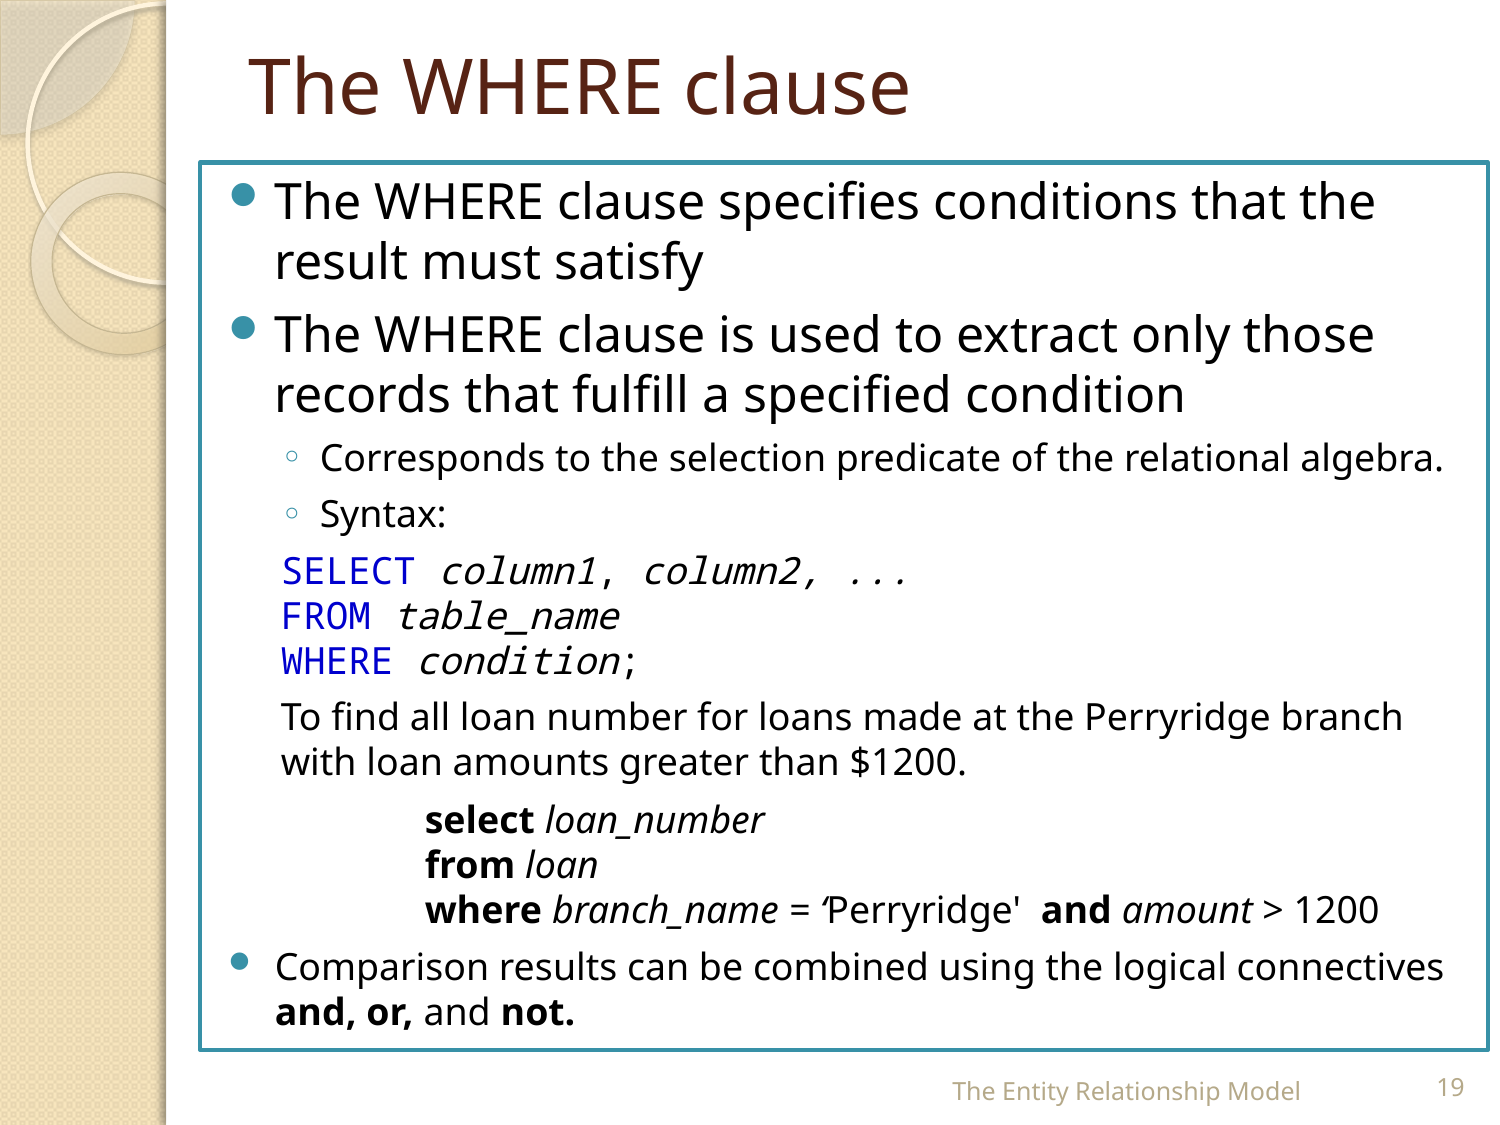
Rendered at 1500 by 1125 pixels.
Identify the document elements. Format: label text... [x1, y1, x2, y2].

title The WHERE clause [233, 30, 1464, 138]
footer The Entity Relationship Model [937, 1034, 1413, 1113]
slide_number 19 [1413, 1034, 1488, 1113]
list The WHERE clause specifies conditions that the result must satisfy The WHERE clause is used to extract only those records that fulfill a specified condition Corresponds to the selection predicate of the relational algebra. Syntax: SELECT column1, column2, ... FROM table_name WHERE condition; To find all loan number for loans made at the Perryridge branch with loan amounts greater than $1200. select loan_number from loan where branch_name = ‘Perryridge' and amount > 1200 Comparison results can be combined using the logical connectives and, or, and not. [198, 160, 1490, 1052]
